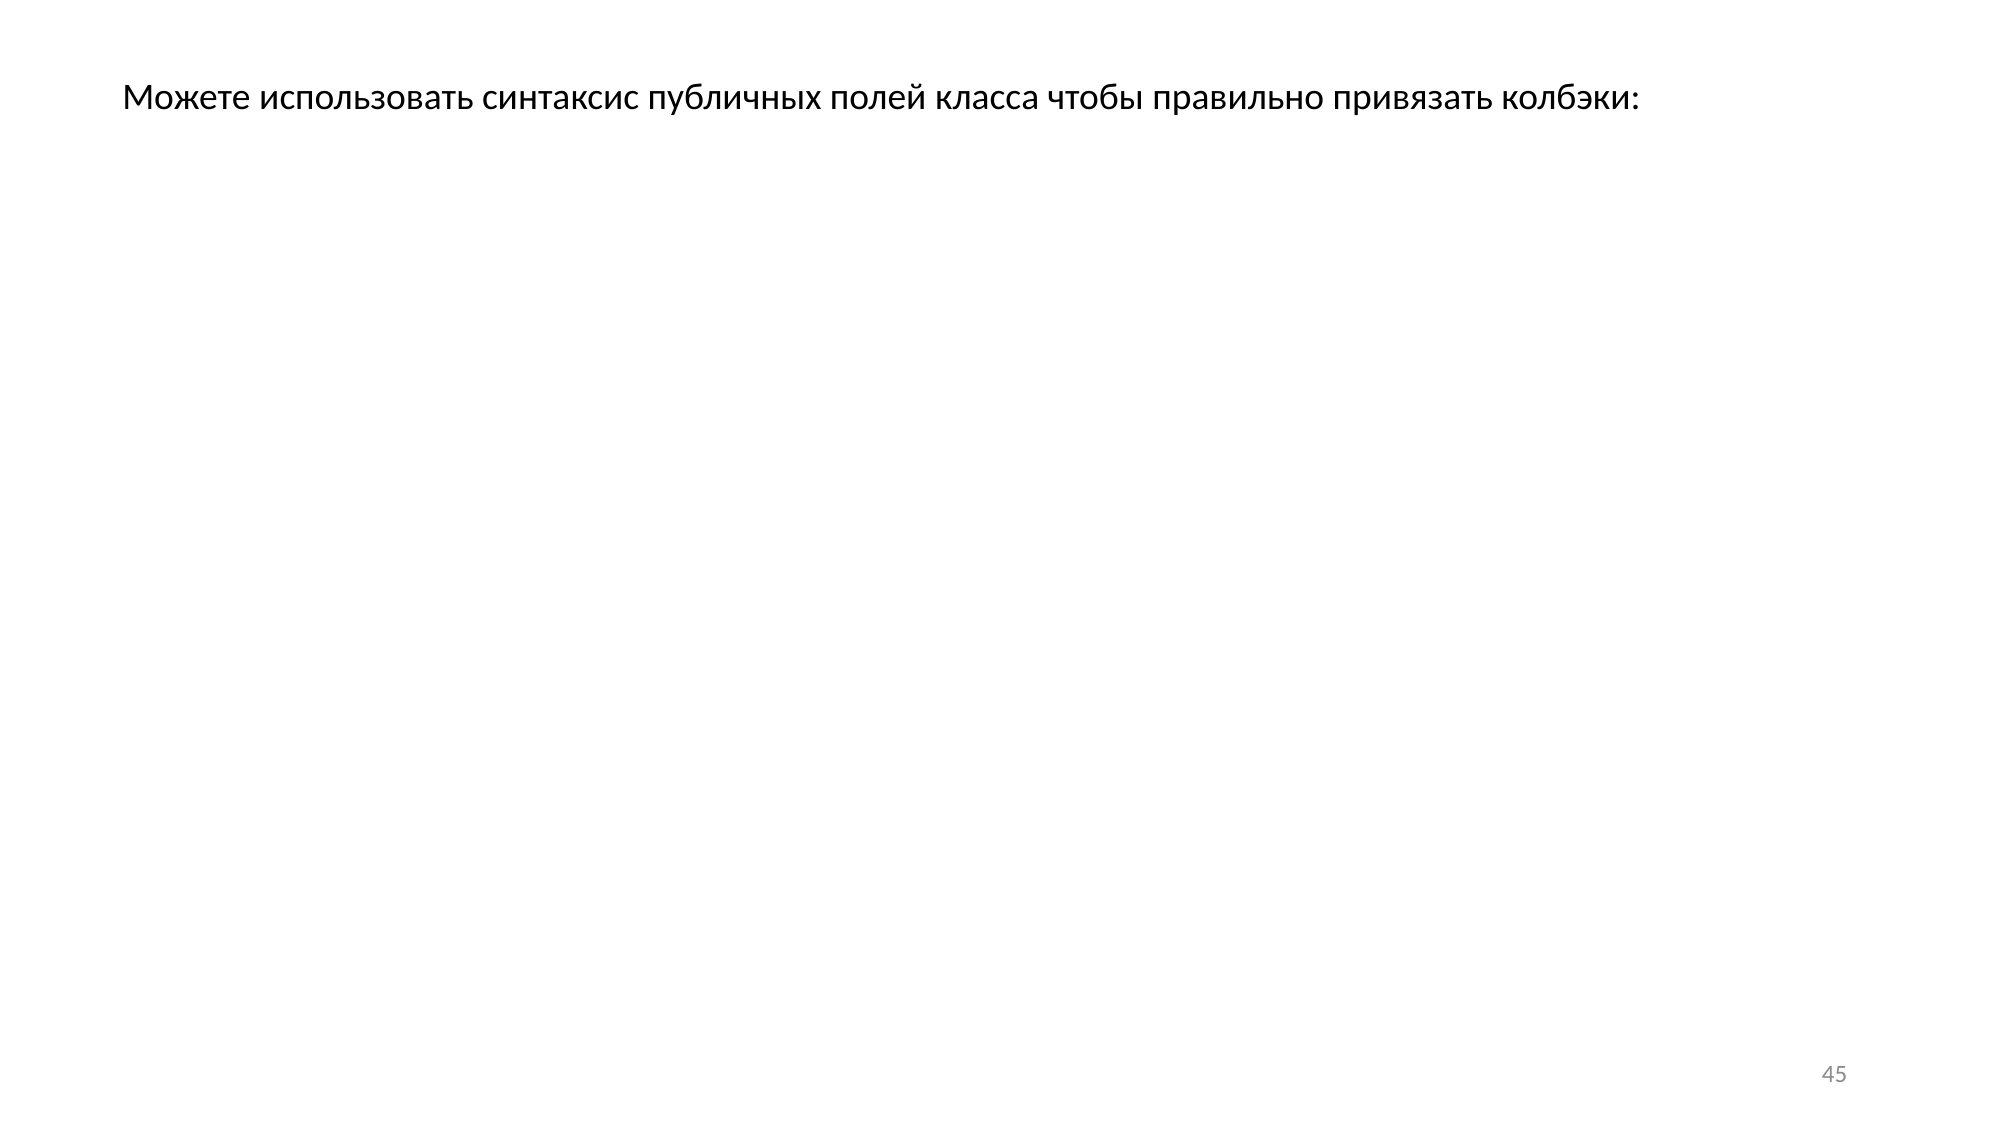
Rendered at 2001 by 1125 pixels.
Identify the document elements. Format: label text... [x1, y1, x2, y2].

text_box Можете использовать синтаксис публичных полей класса чтобы правильно привязать колбэки: [99, 64, 1822, 125]
slide_number 45 [1412, 1042, 1863, 1103]
